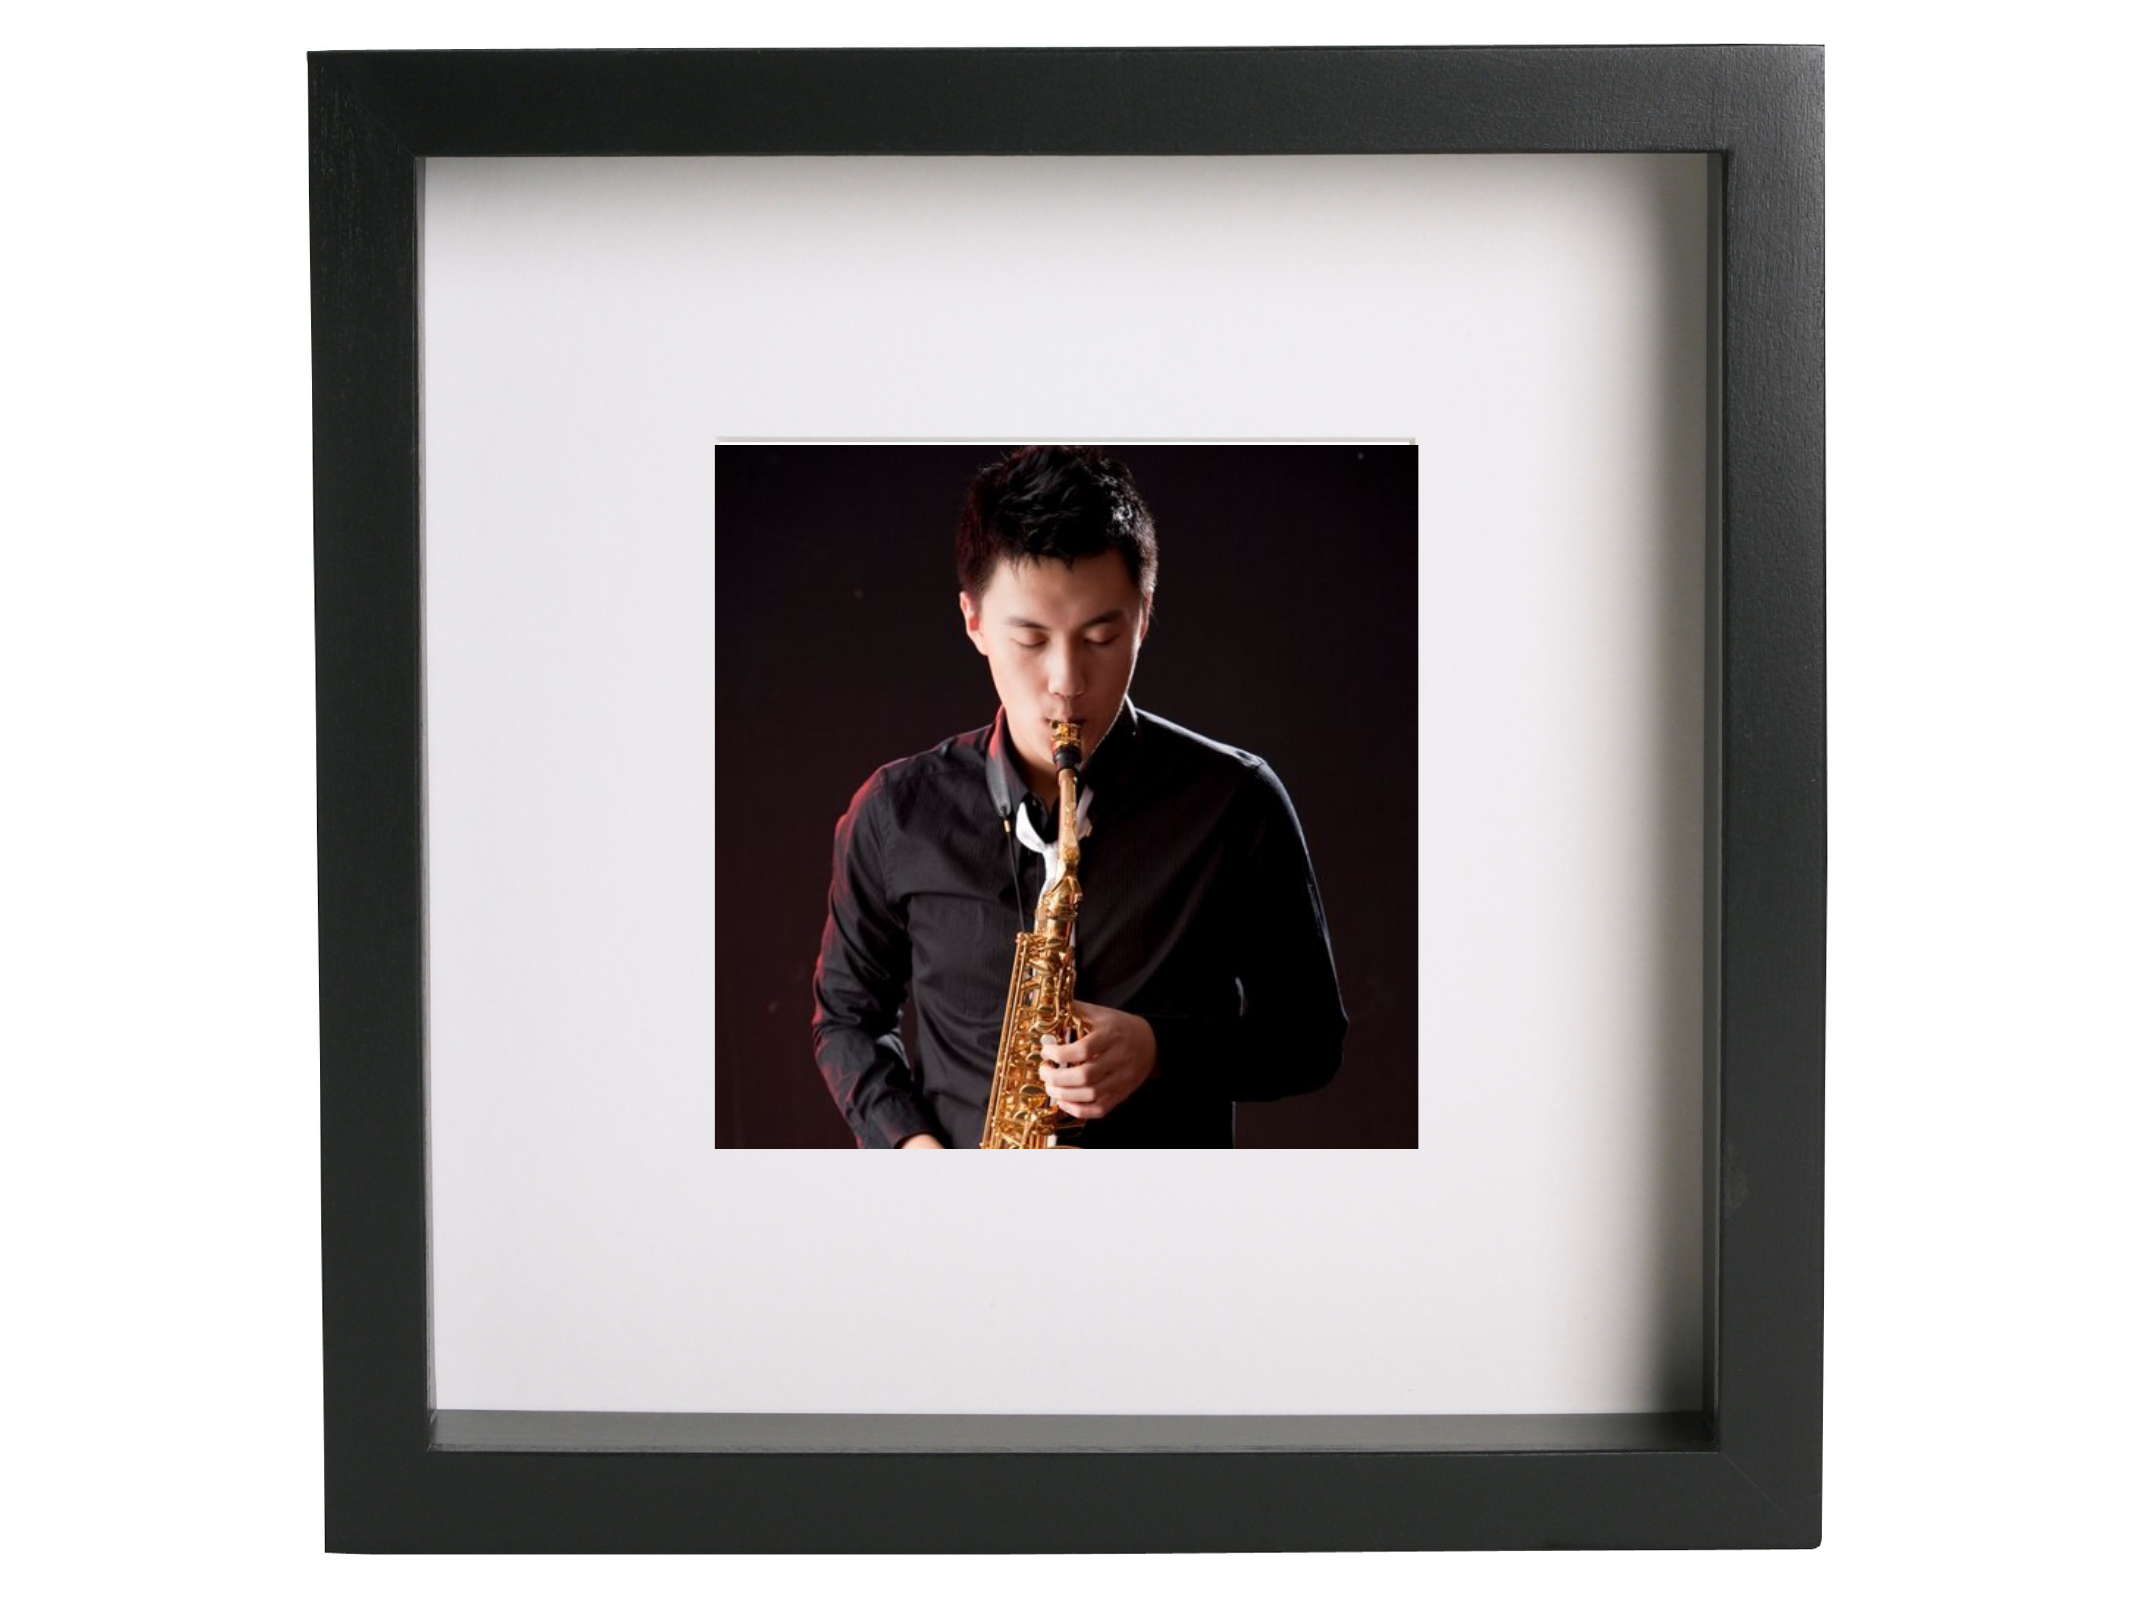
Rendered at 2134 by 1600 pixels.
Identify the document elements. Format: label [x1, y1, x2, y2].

picture [269, 0, 1864, 1594]
